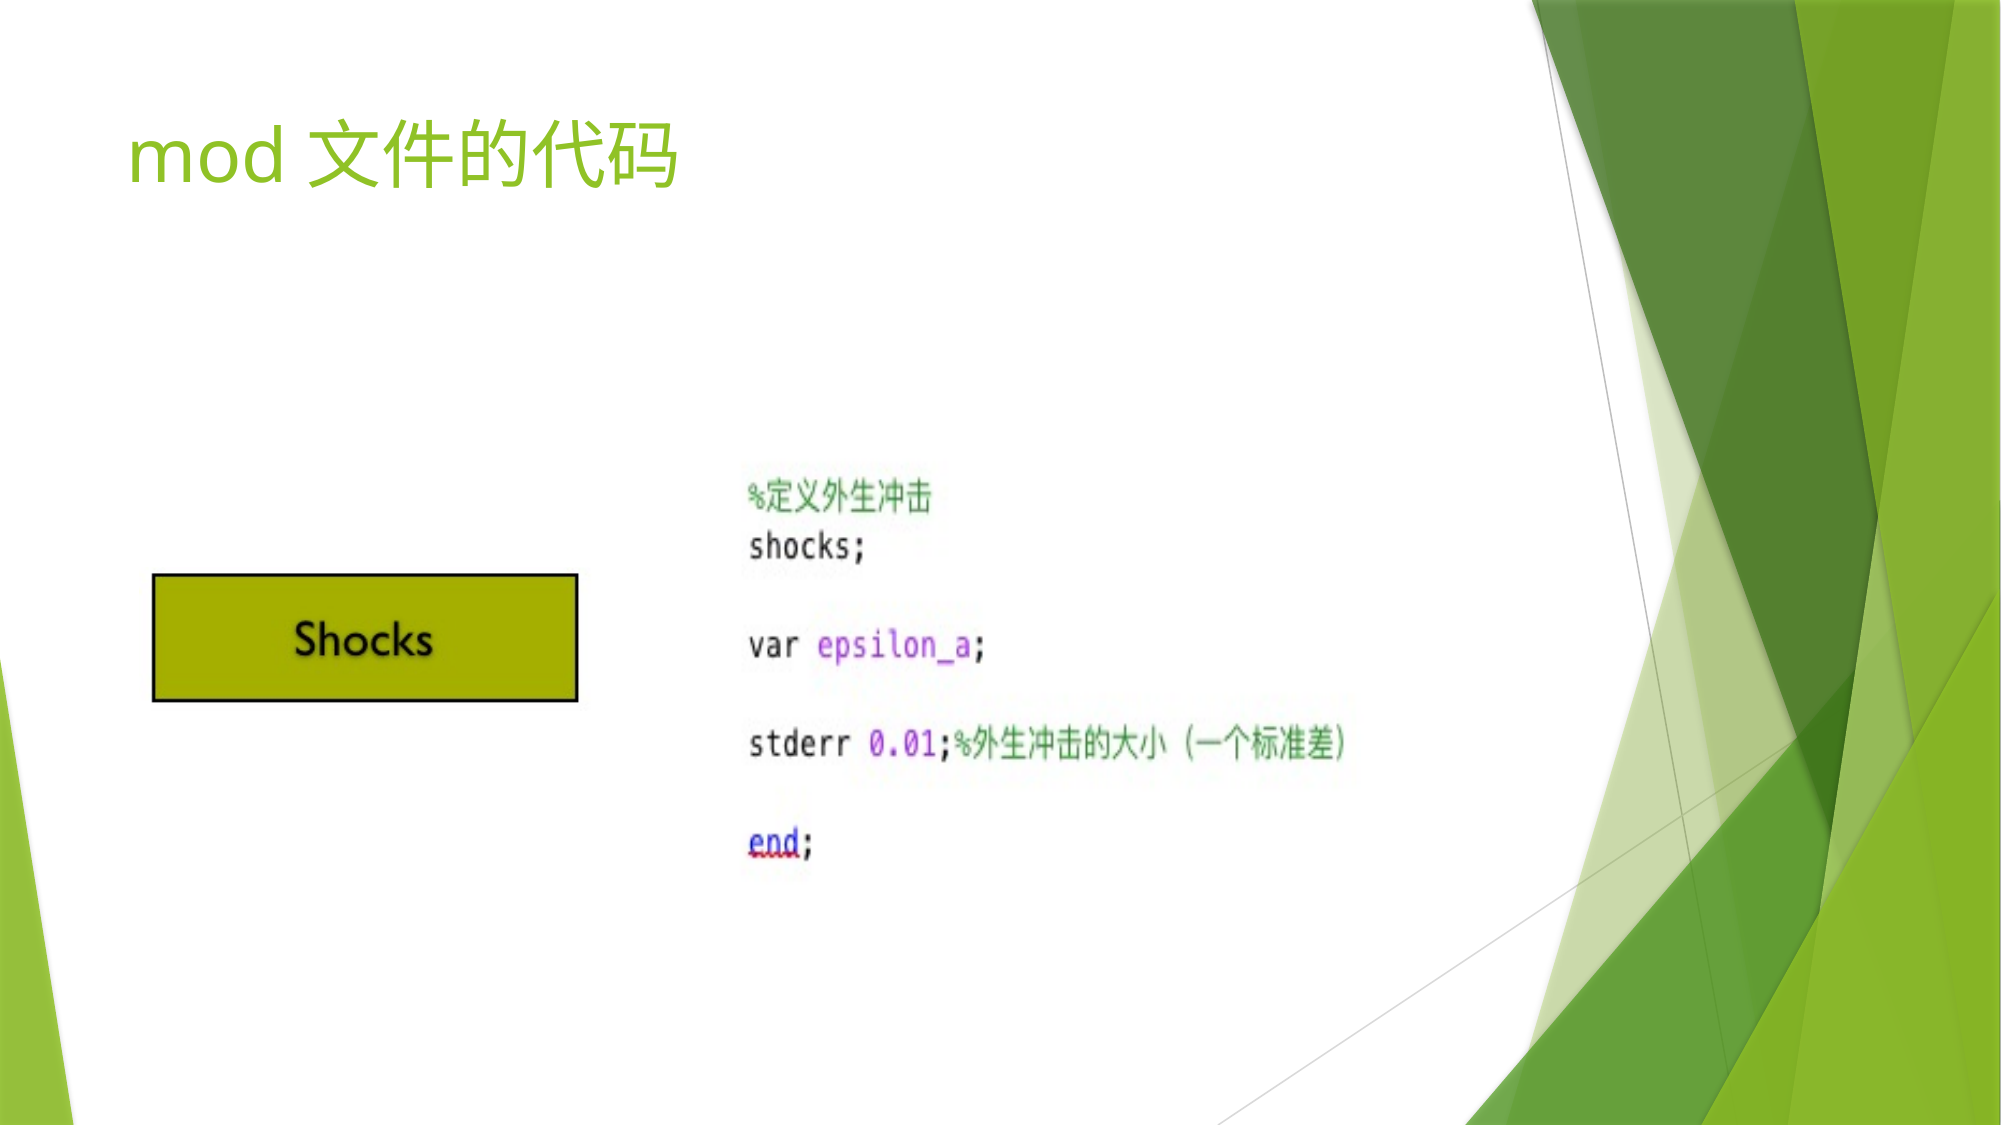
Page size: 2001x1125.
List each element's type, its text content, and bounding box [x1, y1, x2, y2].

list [708, 417, 1464, 937]
title mod文件的代码 [111, 99, 1522, 239]
picture [139, 567, 593, 711]
